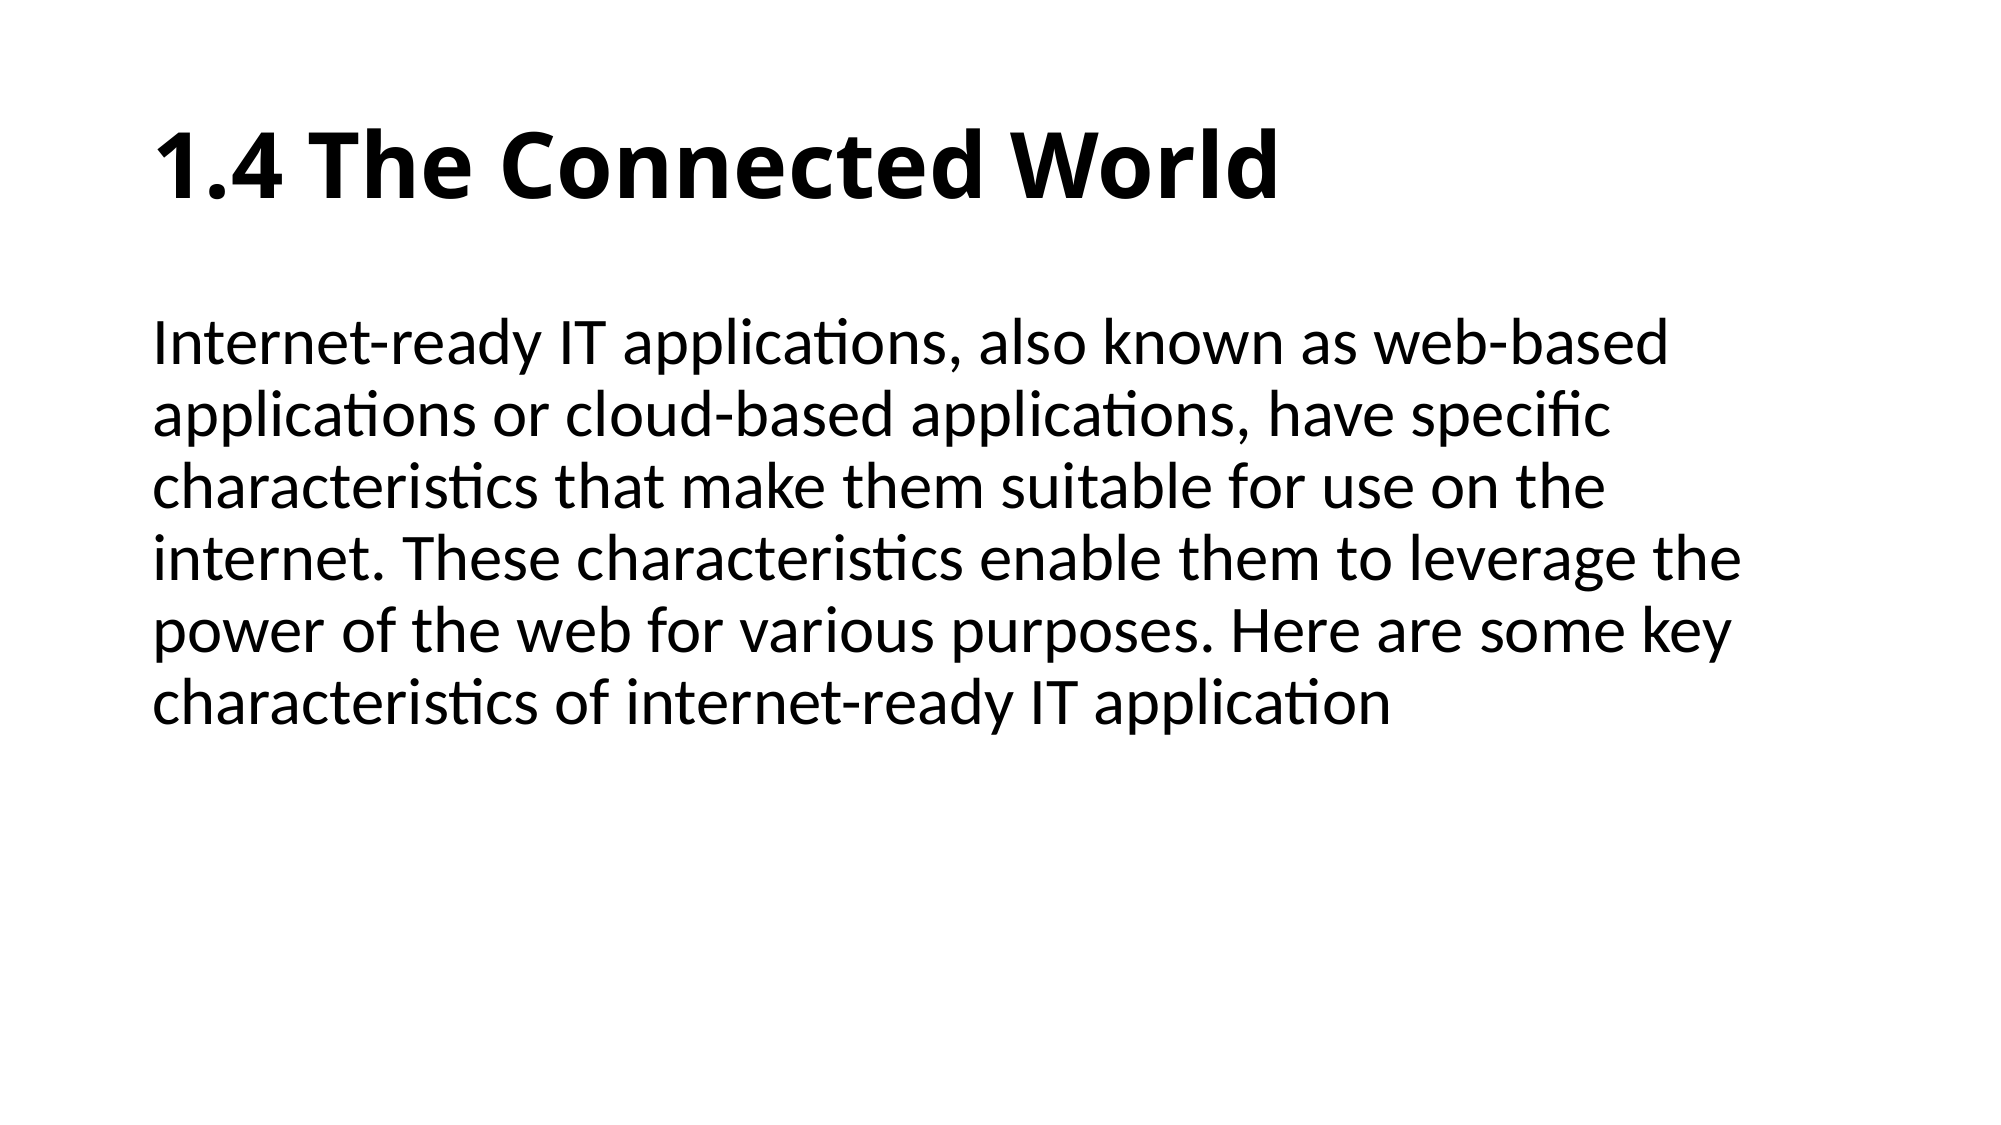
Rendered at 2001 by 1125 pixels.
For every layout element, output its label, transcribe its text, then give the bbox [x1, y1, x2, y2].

list Internet-ready IT applications, also known as web-based applications or cloud-based applications, have specific characteristics that make them suitable for use on the internet. These characteristics enable them to leverage the power of the web for various purposes. Here are some key characteristics of internet-ready IT application [137, 299, 1863, 1014]
title 1.4 The Connected World [137, 59, 1863, 278]
